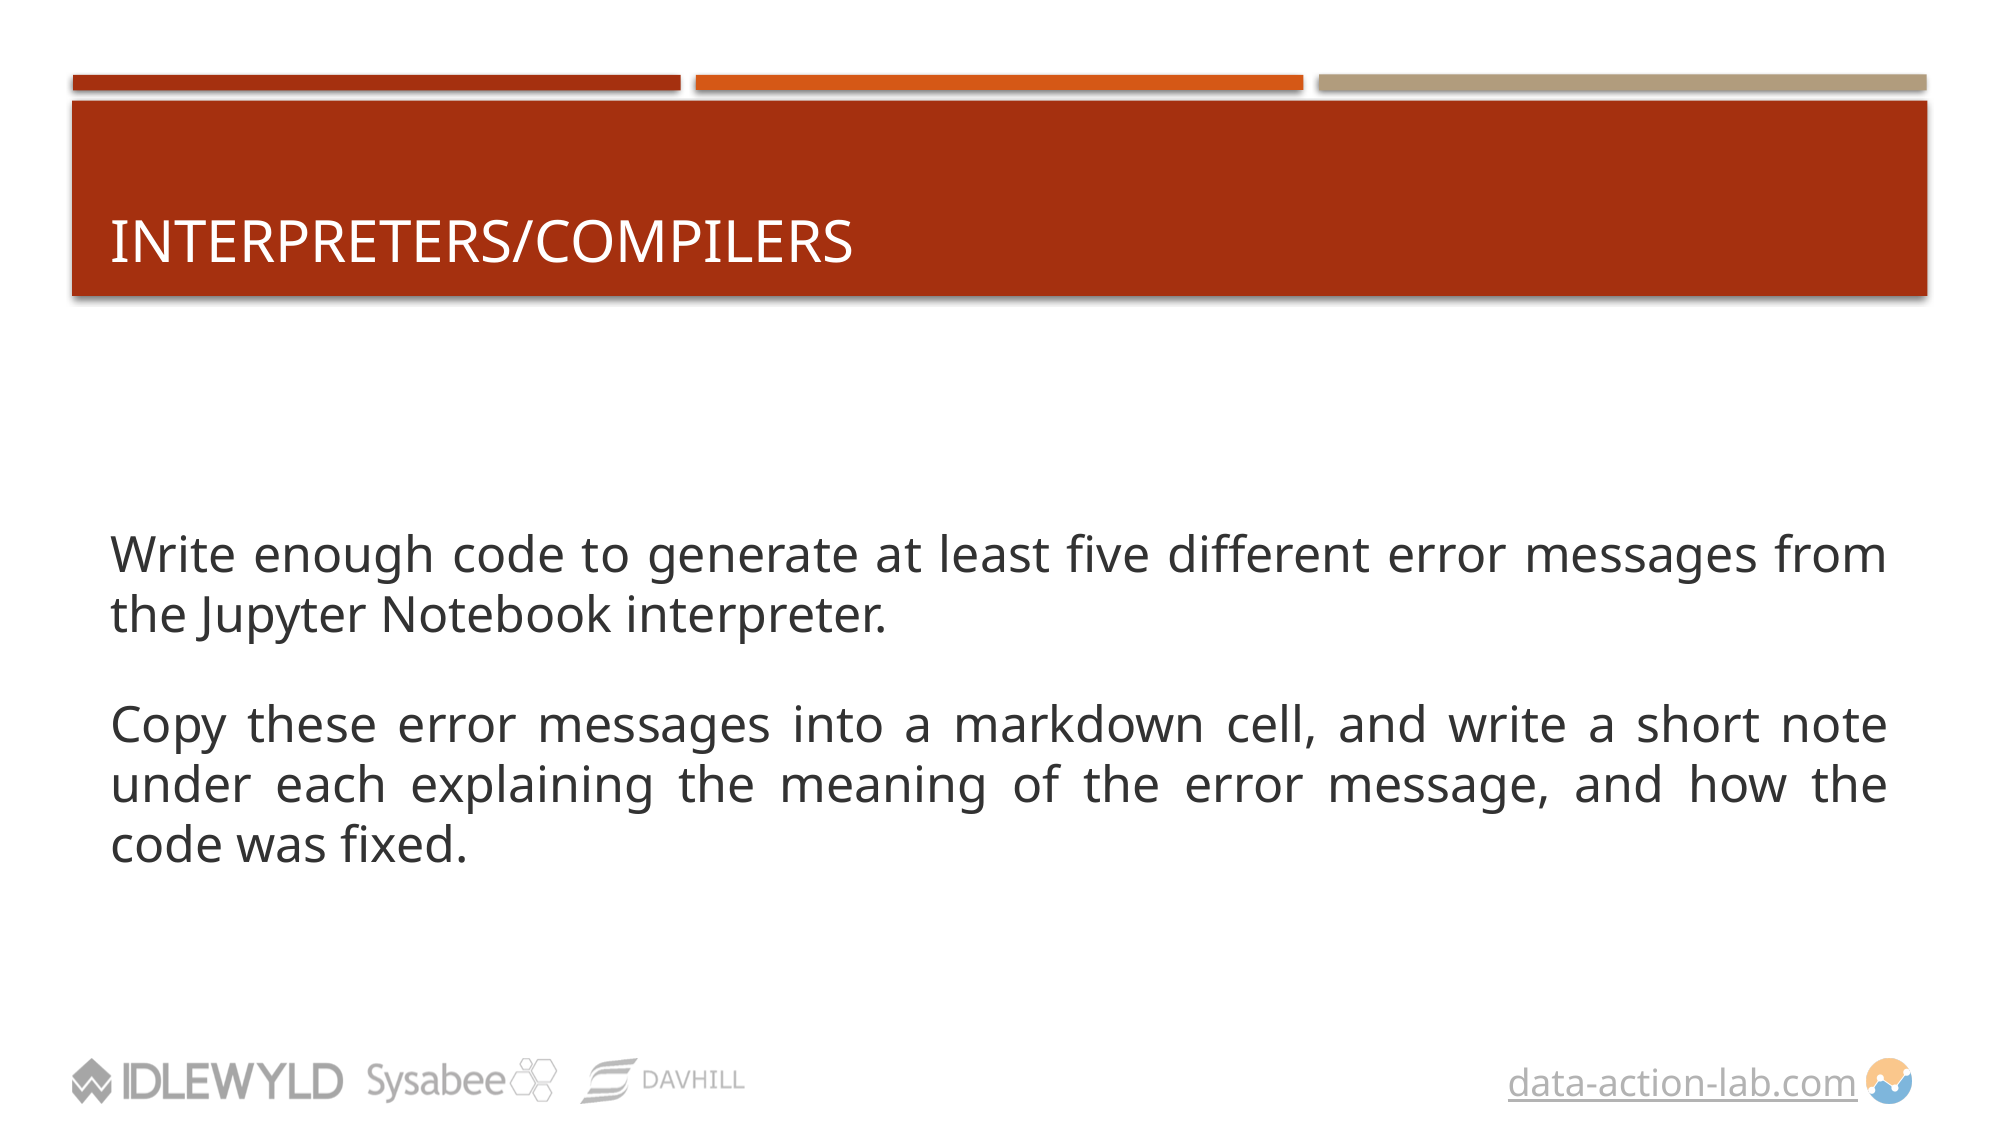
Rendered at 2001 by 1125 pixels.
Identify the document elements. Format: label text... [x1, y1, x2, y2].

title Interpreters/Compilers [95, 115, 1905, 282]
list Write enough code to generate at least five different error messages from the Jupyter Notebook interpreter. Copy these error messages into a markdown cell, and write a short note under each explaining the meaning of the error message, and how the code was fixed. [95, 357, 1905, 1037]
picture [72, 1058, 745, 1104]
